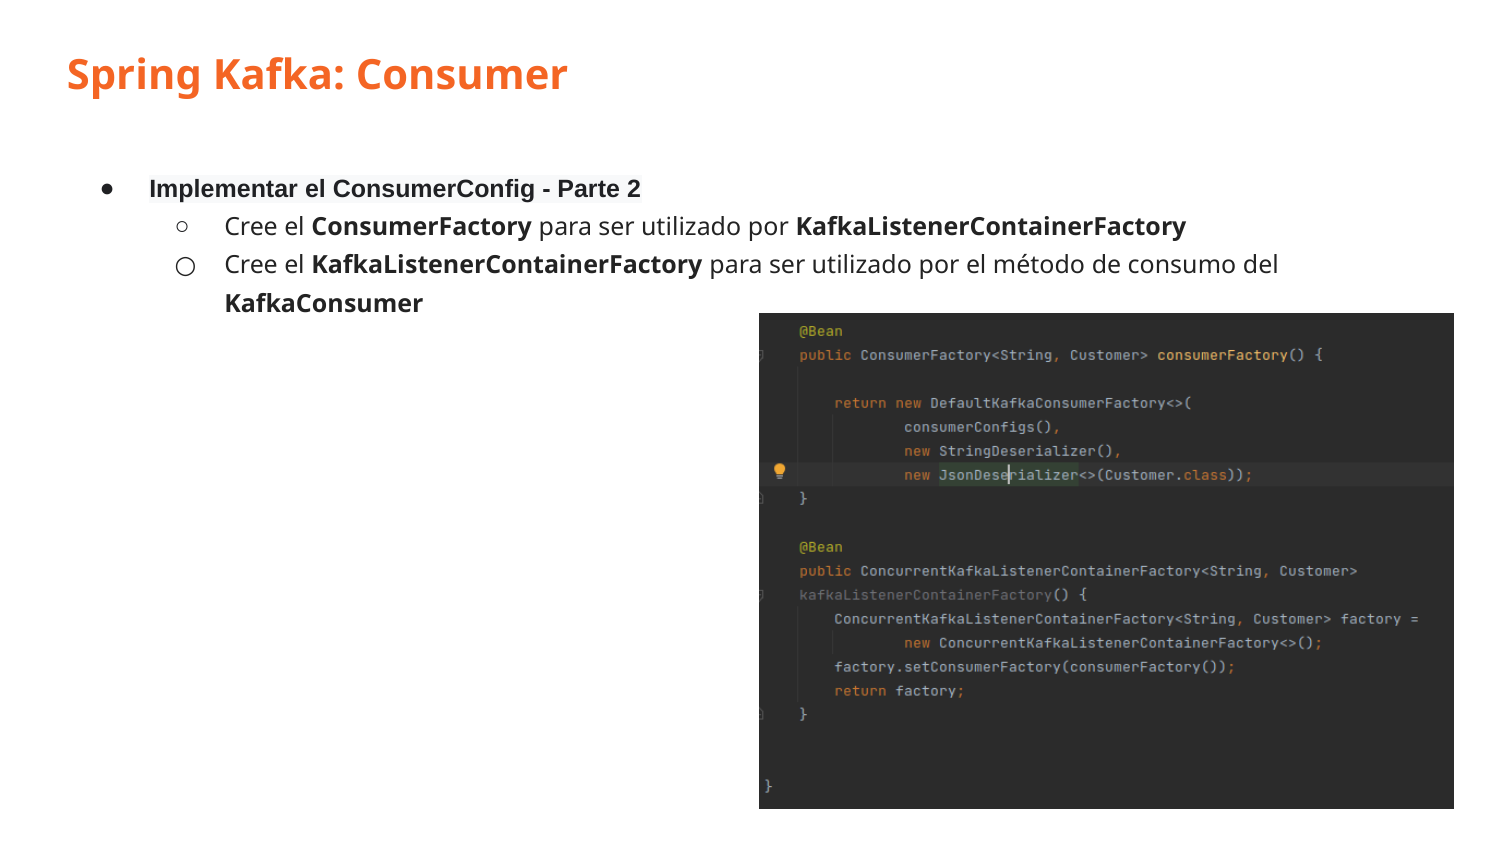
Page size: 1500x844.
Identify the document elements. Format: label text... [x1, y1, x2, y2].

text_box Implementar el ConsumerConfig - Parte 2 Cree el ConsumerFactory para ser utilizado por KafkaListenerContainerFactory Cree el KafkaListenerContainerFactory para ser utilizado por el método de consumo del KafkaConsumer [59, 149, 1444, 333]
picture [758, 312, 1454, 810]
text_box Spring Kafka: Consumer [52, 25, 1436, 105]
